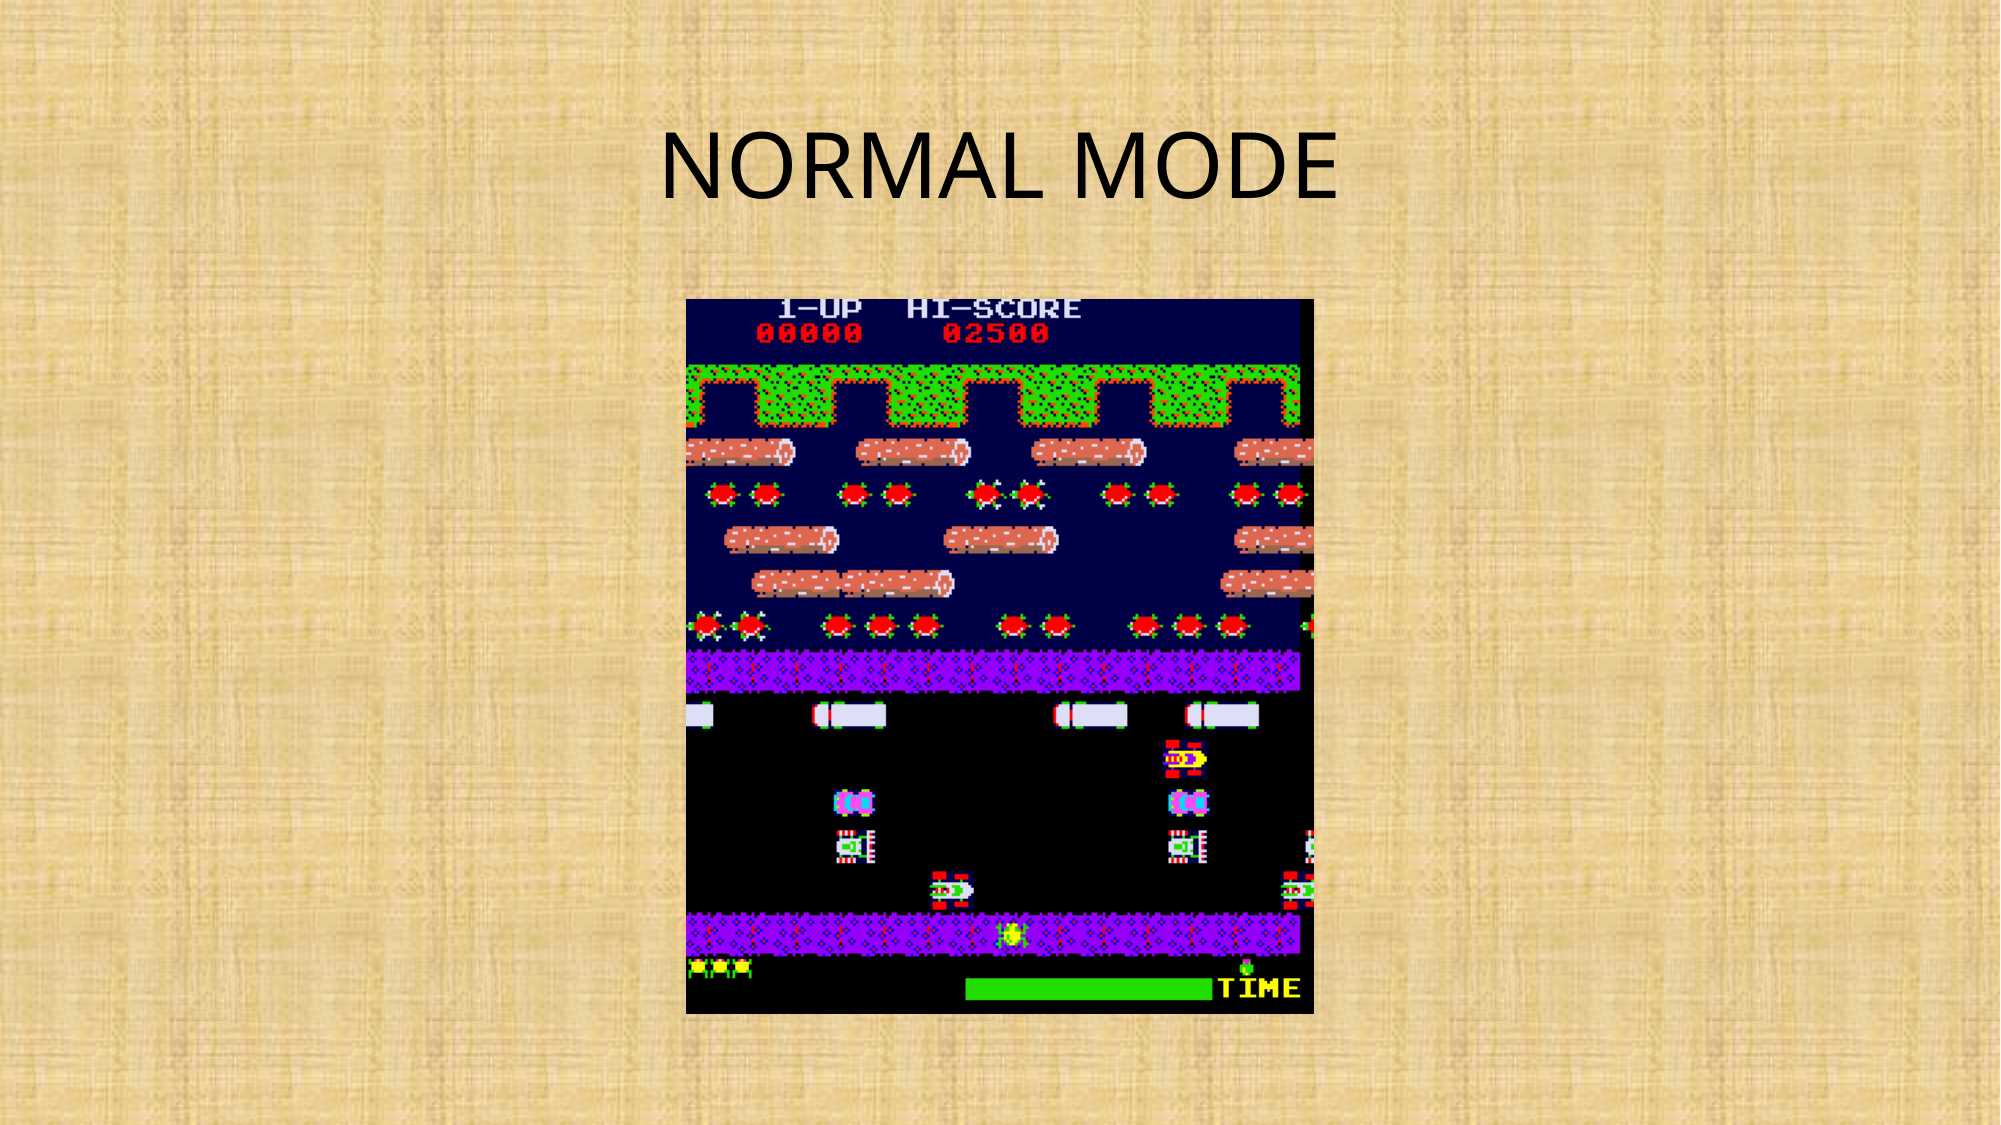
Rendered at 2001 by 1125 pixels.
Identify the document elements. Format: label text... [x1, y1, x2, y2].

picture [0, 0, 2001, 1125]
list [686, 299, 1314, 1014]
title NORMAL MODE [137, 59, 1863, 278]
